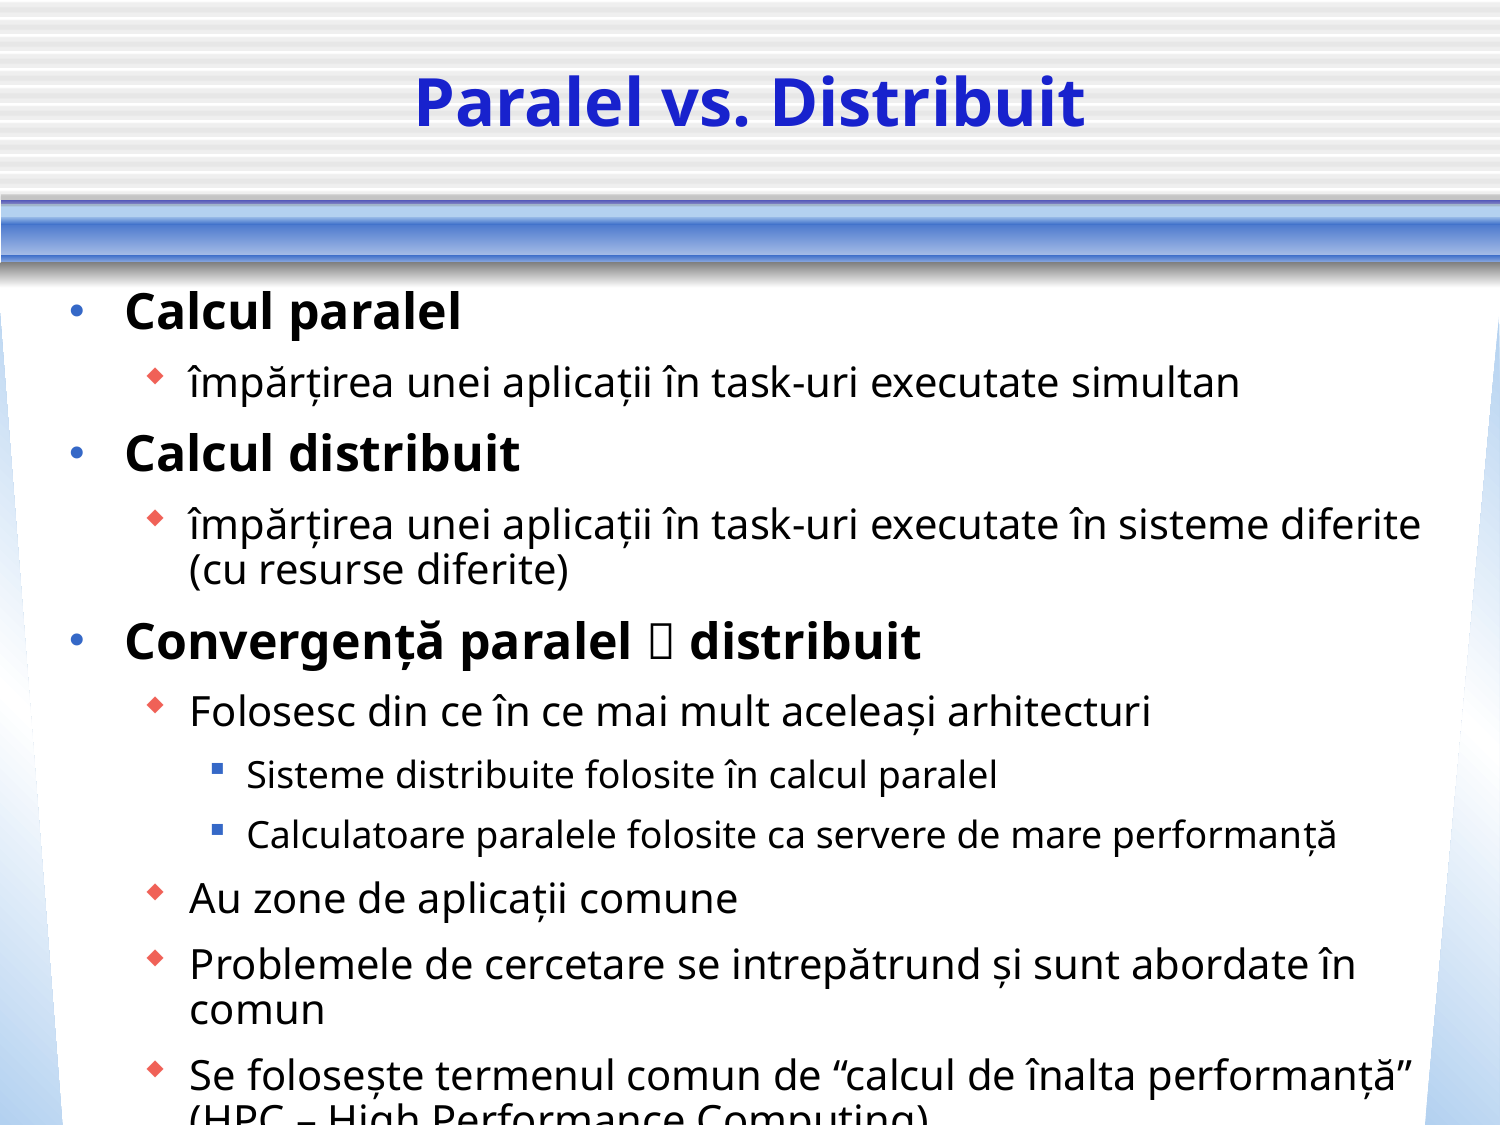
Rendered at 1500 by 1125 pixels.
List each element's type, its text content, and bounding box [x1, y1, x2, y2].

picture [0, 0, 1500, 194]
list Calcul paralel împărțirea unei aplicații în task-uri executate simultan Calcul distribuit împărțirea unei aplicații în task-uri executate în sisteme diferite (cu resurse diferite) Convergență paralel  distribuit Folosesc din ce în ce mai mult aceleași arhitecturi Sisteme distribuite folosite în calcul paralel Calculatoare paralele folosite ca servere de mare performanță Au zone de aplicații comune Problemele de cercetare se intrepătrund și sunt abordate în comun Se folosește termenul comun de “calcul de înalta performanță” (HPC – High Performance Computing) [53, 278, 1471, 1094]
title Paralel vs. Distribuit [18, 12, 1482, 188]
